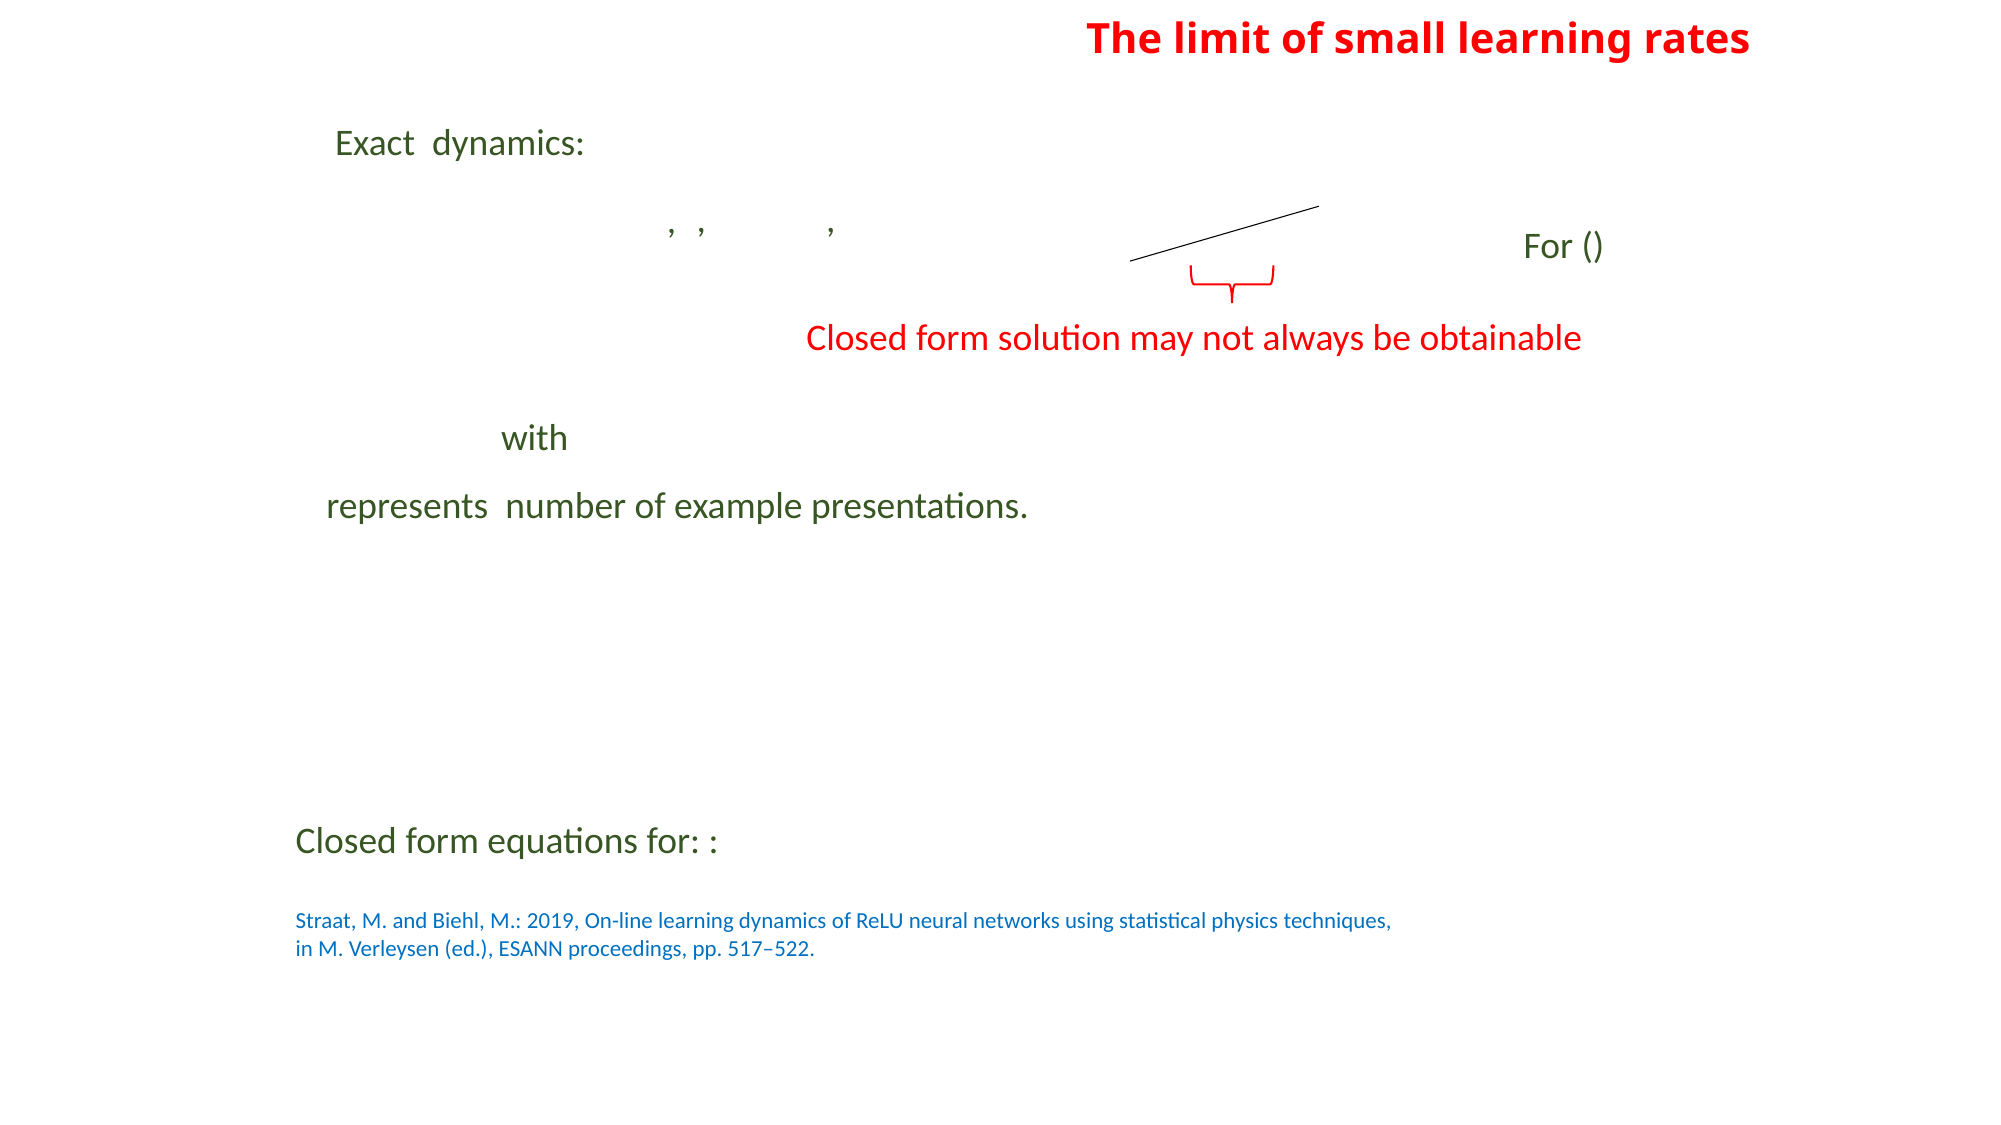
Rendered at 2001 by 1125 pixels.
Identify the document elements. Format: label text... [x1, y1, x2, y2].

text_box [1129, 206, 1319, 262]
text_box The limit of small learning rates [1071, 4, 1766, 70]
text_box [1189, 265, 1275, 304]
text_box Closed form solution may not always be obtainable [791, 305, 1598, 366]
